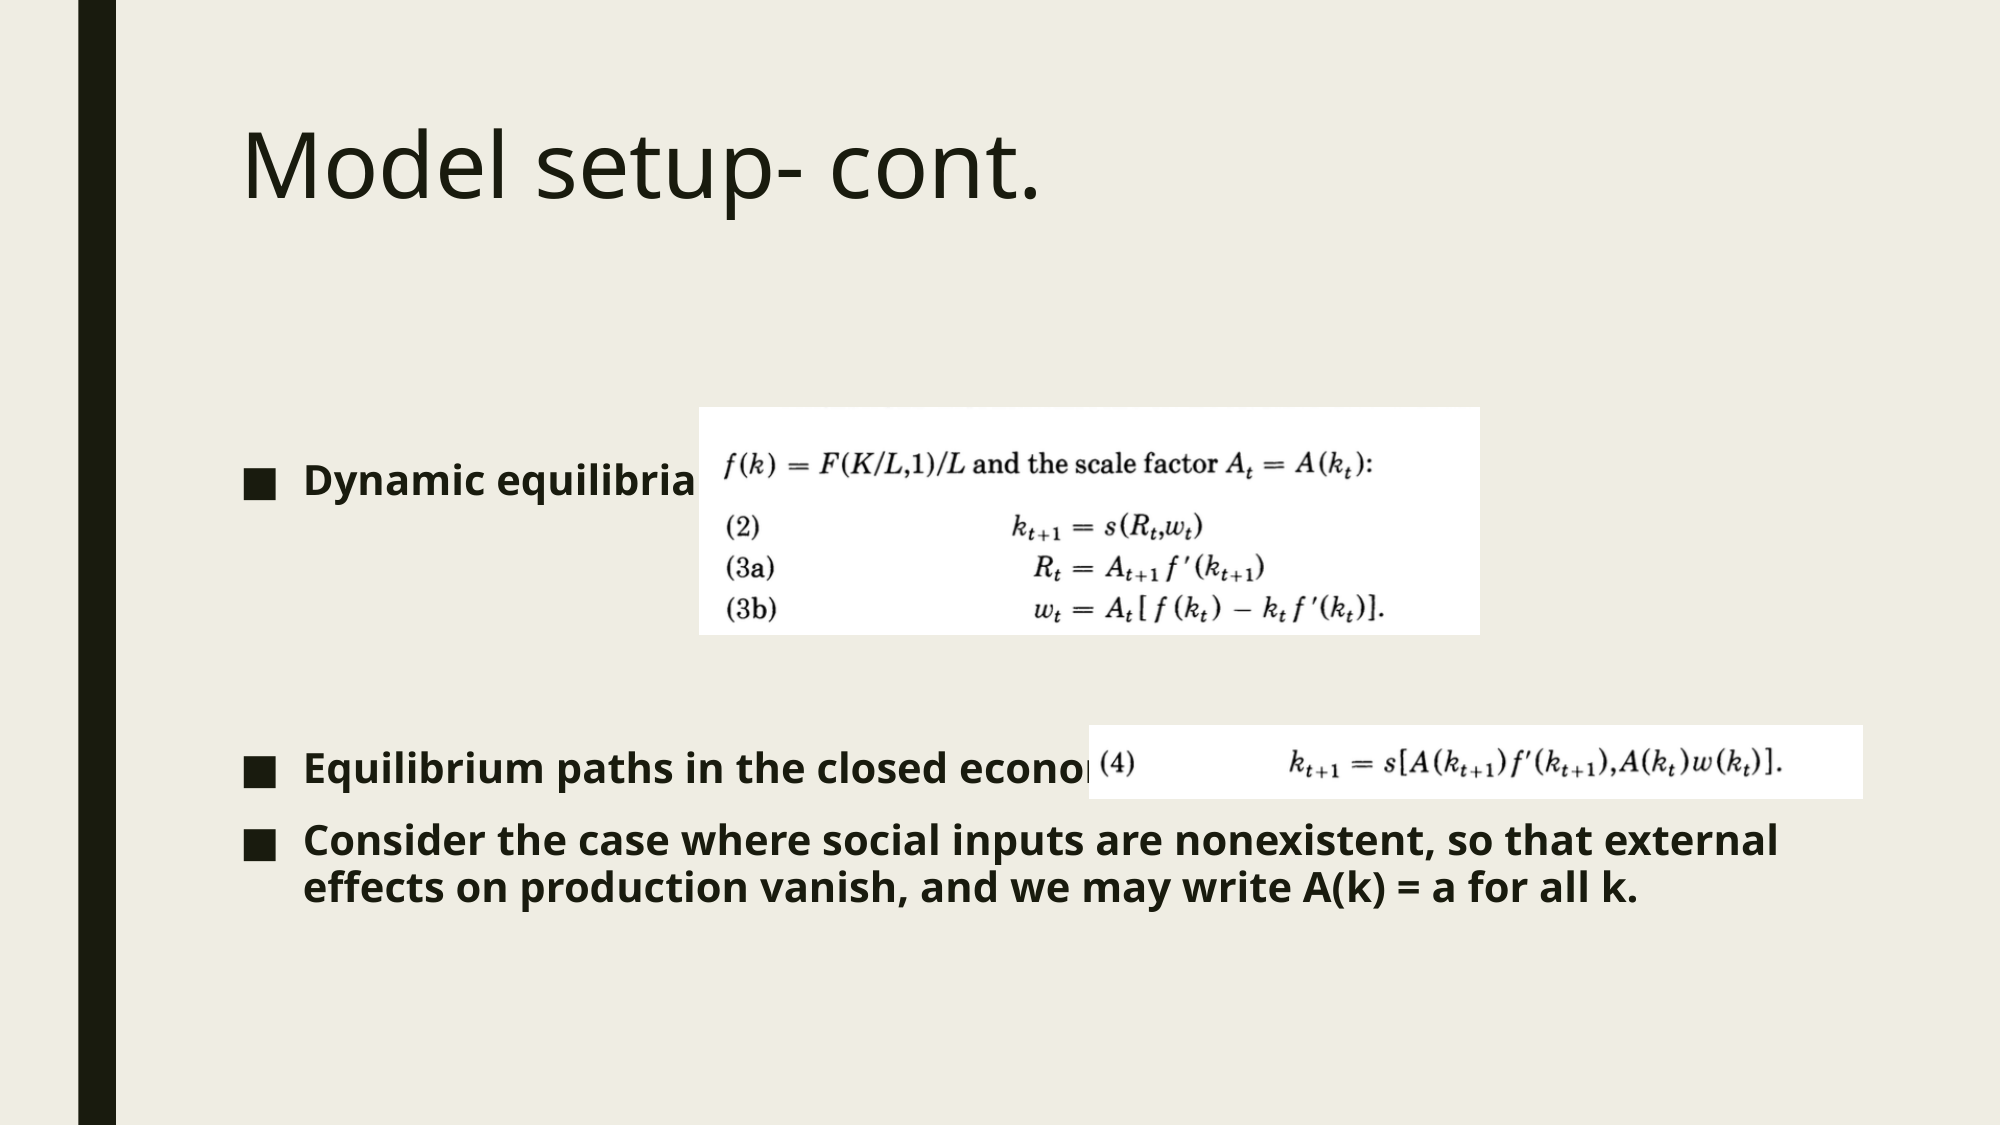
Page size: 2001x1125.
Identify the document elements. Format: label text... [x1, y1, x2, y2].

title Model setup- cont. [225, 112, 1800, 357]
picture [699, 407, 1480, 635]
picture [1089, 725, 1863, 799]
list Dynamic equilibria Equilibrium paths in the closed economy: Consider the case where social inputs are nonexistent, so that external effects on production vanish, and we may write A(k) = a for all k. [225, 375, 1800, 963]
